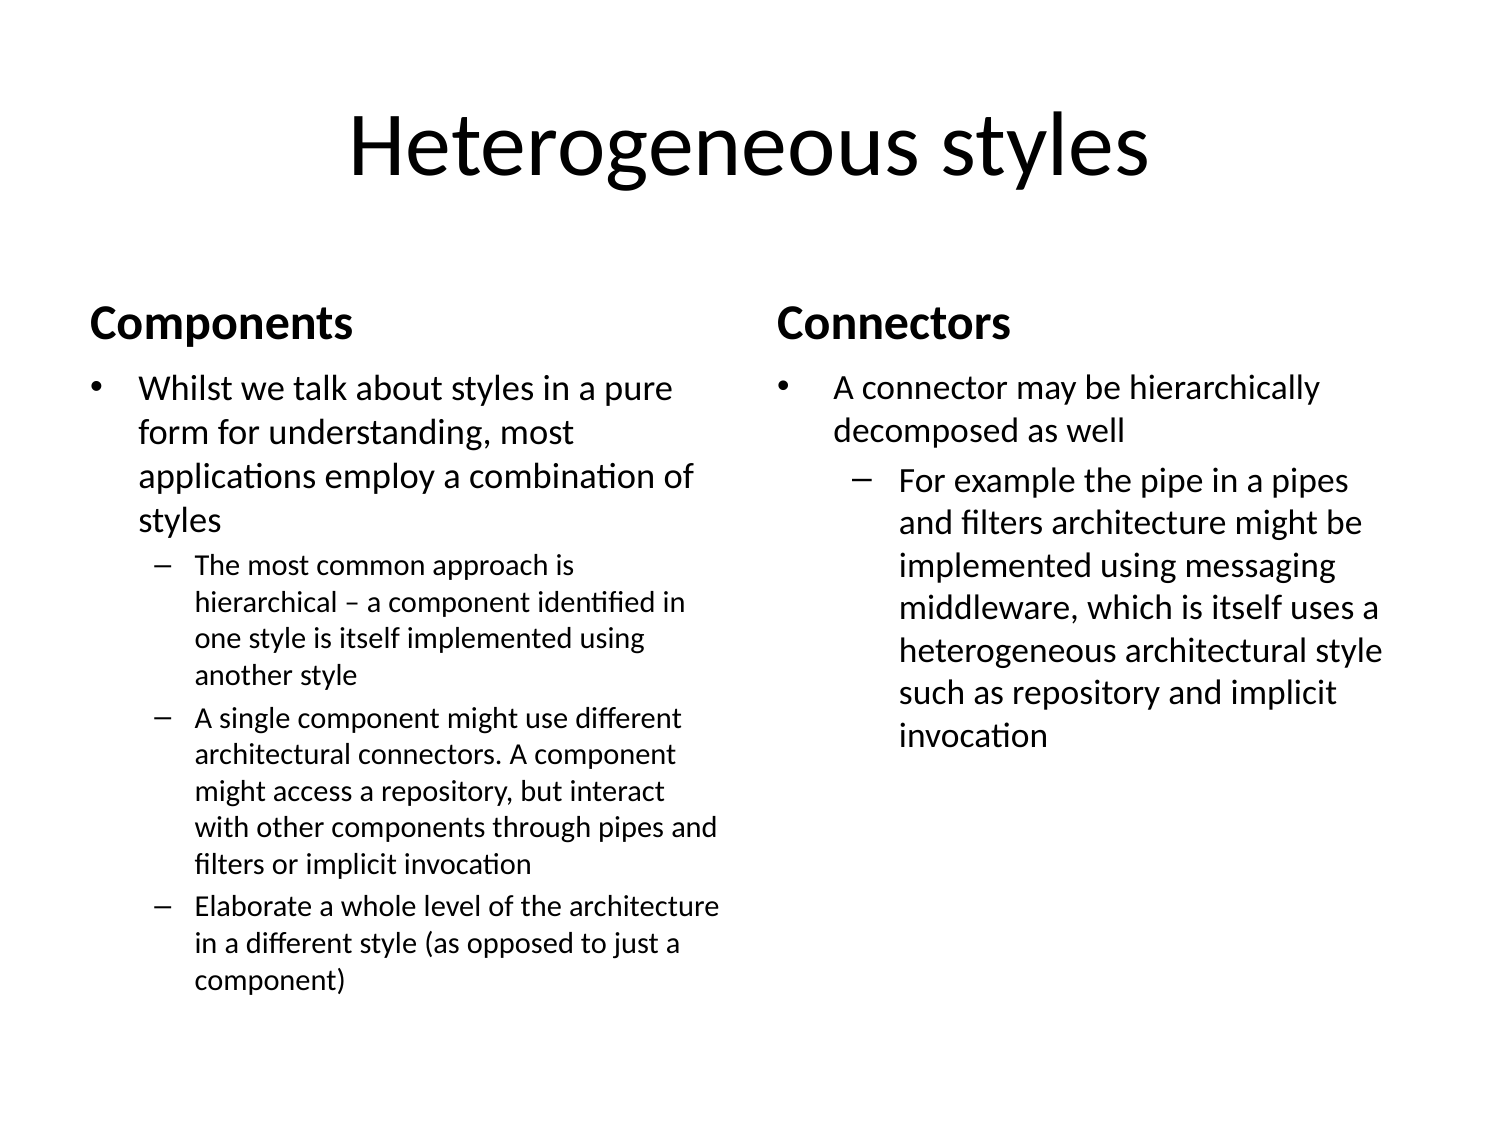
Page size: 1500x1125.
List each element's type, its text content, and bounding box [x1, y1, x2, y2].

title Heterogeneous styles [75, 45, 1425, 233]
list Whilst we talk about styles in a pure form for understanding, most applications employ a combination of styles The most common approach is hierarchical – a component identified in one style is itself implemented using another style A single component might use different architectural connectors. A component might access a repository, but interact with other components through pipes and filters or implicit invocation Elaborate a whole level of the architecture in a different style (as opposed to just a component) [75, 356, 738, 1005]
list Connectors [761, 251, 1425, 356]
list A connector may be hierarchically decomposed as well For example the pipe in a pipes and filters architecture might be implemented using messaging middleware, which is itself uses a heterogeneous architectural style such as repository and implicit invocation [761, 356, 1425, 1005]
list Components [75, 251, 738, 356]
